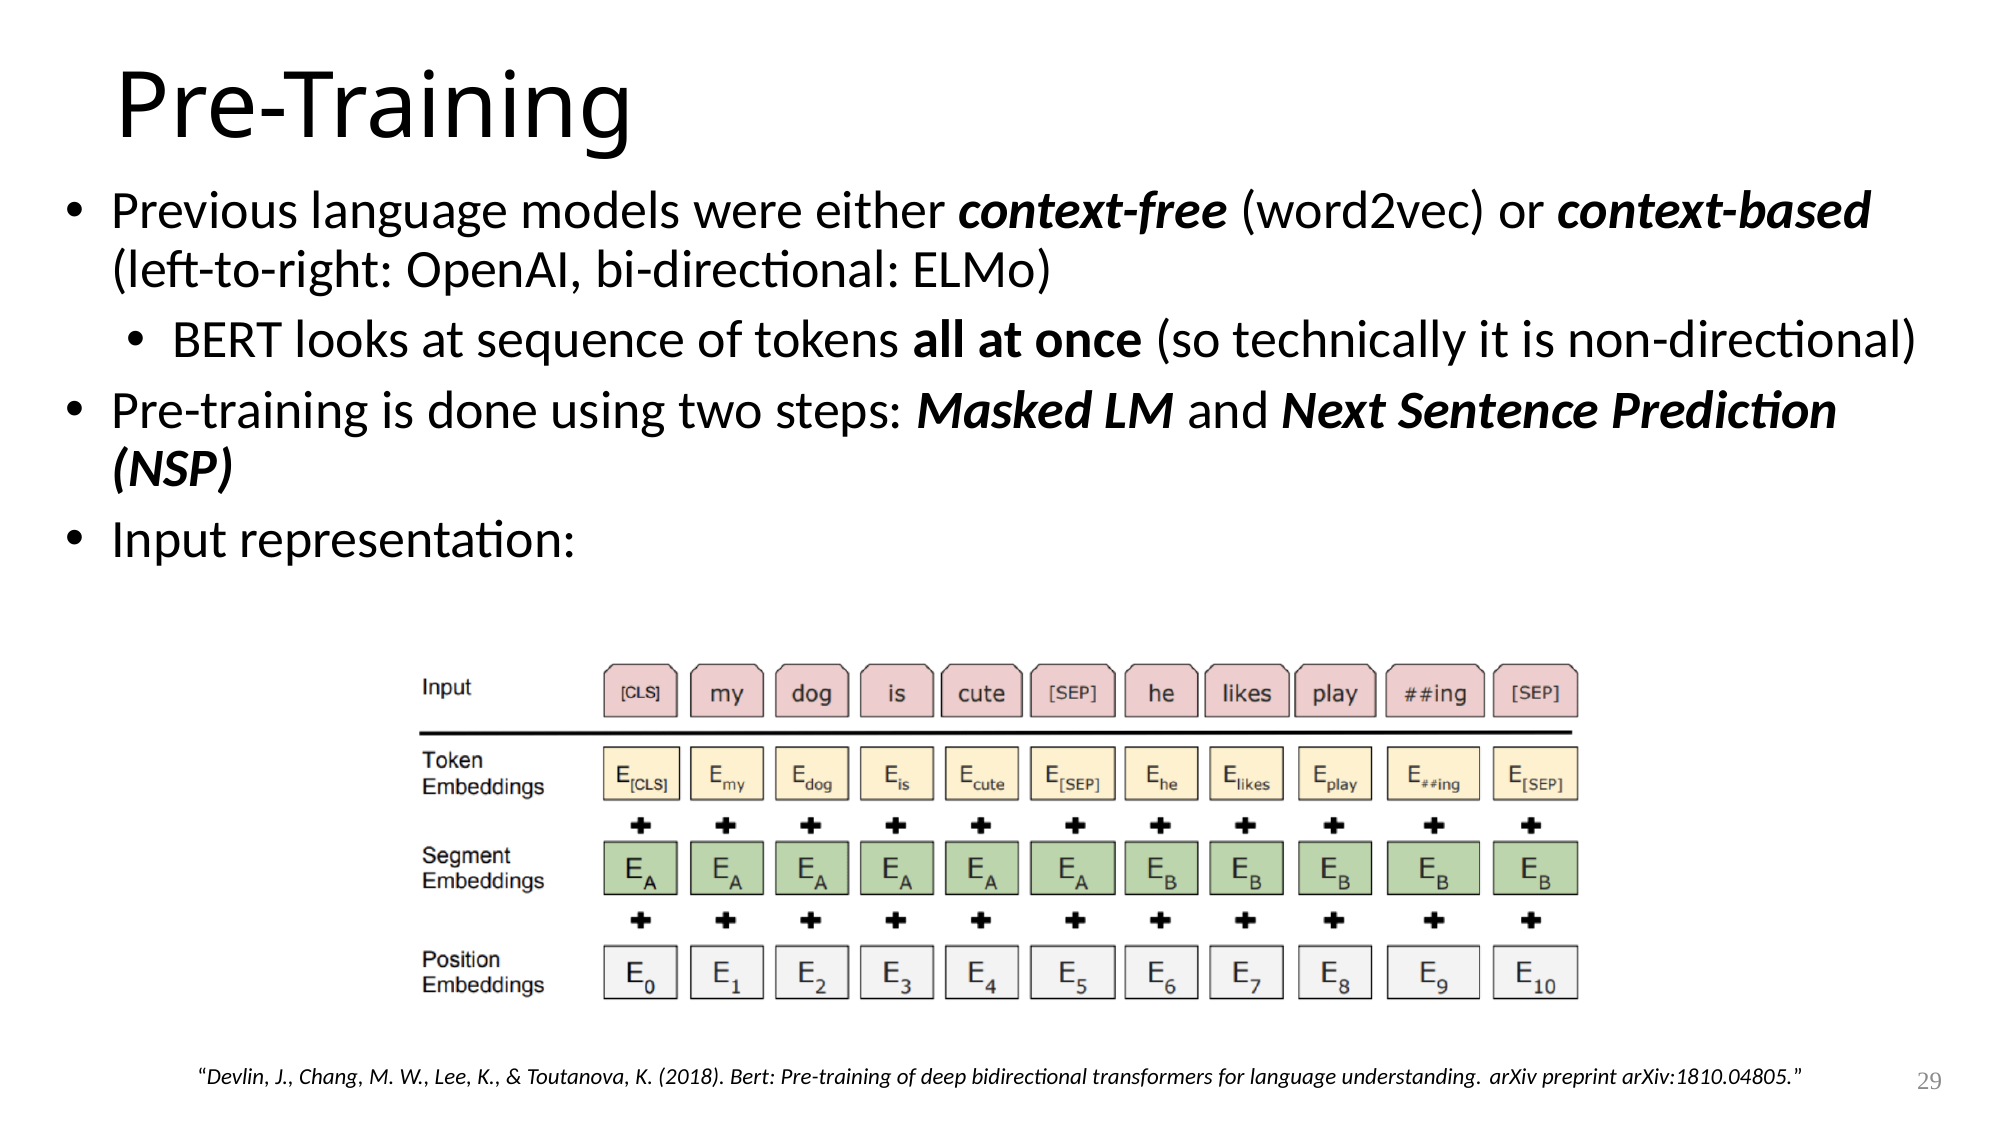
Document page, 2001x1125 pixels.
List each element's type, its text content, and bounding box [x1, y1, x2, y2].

text_box “Devlin, J., Chang, M. W., Lee, K., & Toutanova, K. (2018). Bert: Pre-training of deep bidirectional transformers for language understanding. arXiv preprint arXiv:1810.04805.” [189, 1054, 1811, 1097]
slide_number 29 [1870, 1052, 1957, 1108]
picture [399, 641, 1601, 1024]
list Previous language models were either context-free (word2vec) or context-based (left-to-right: OpenAI, bi-directional: ELMo) BERT looks at sequence of tokens all at once (so technically it is non-directional) Pre-training is done using two steps: Masked LM and Next Sentence Prediction (NSP) Input representation: [50, 174, 1950, 611]
title Pre-Training [99, 45, 1900, 171]
